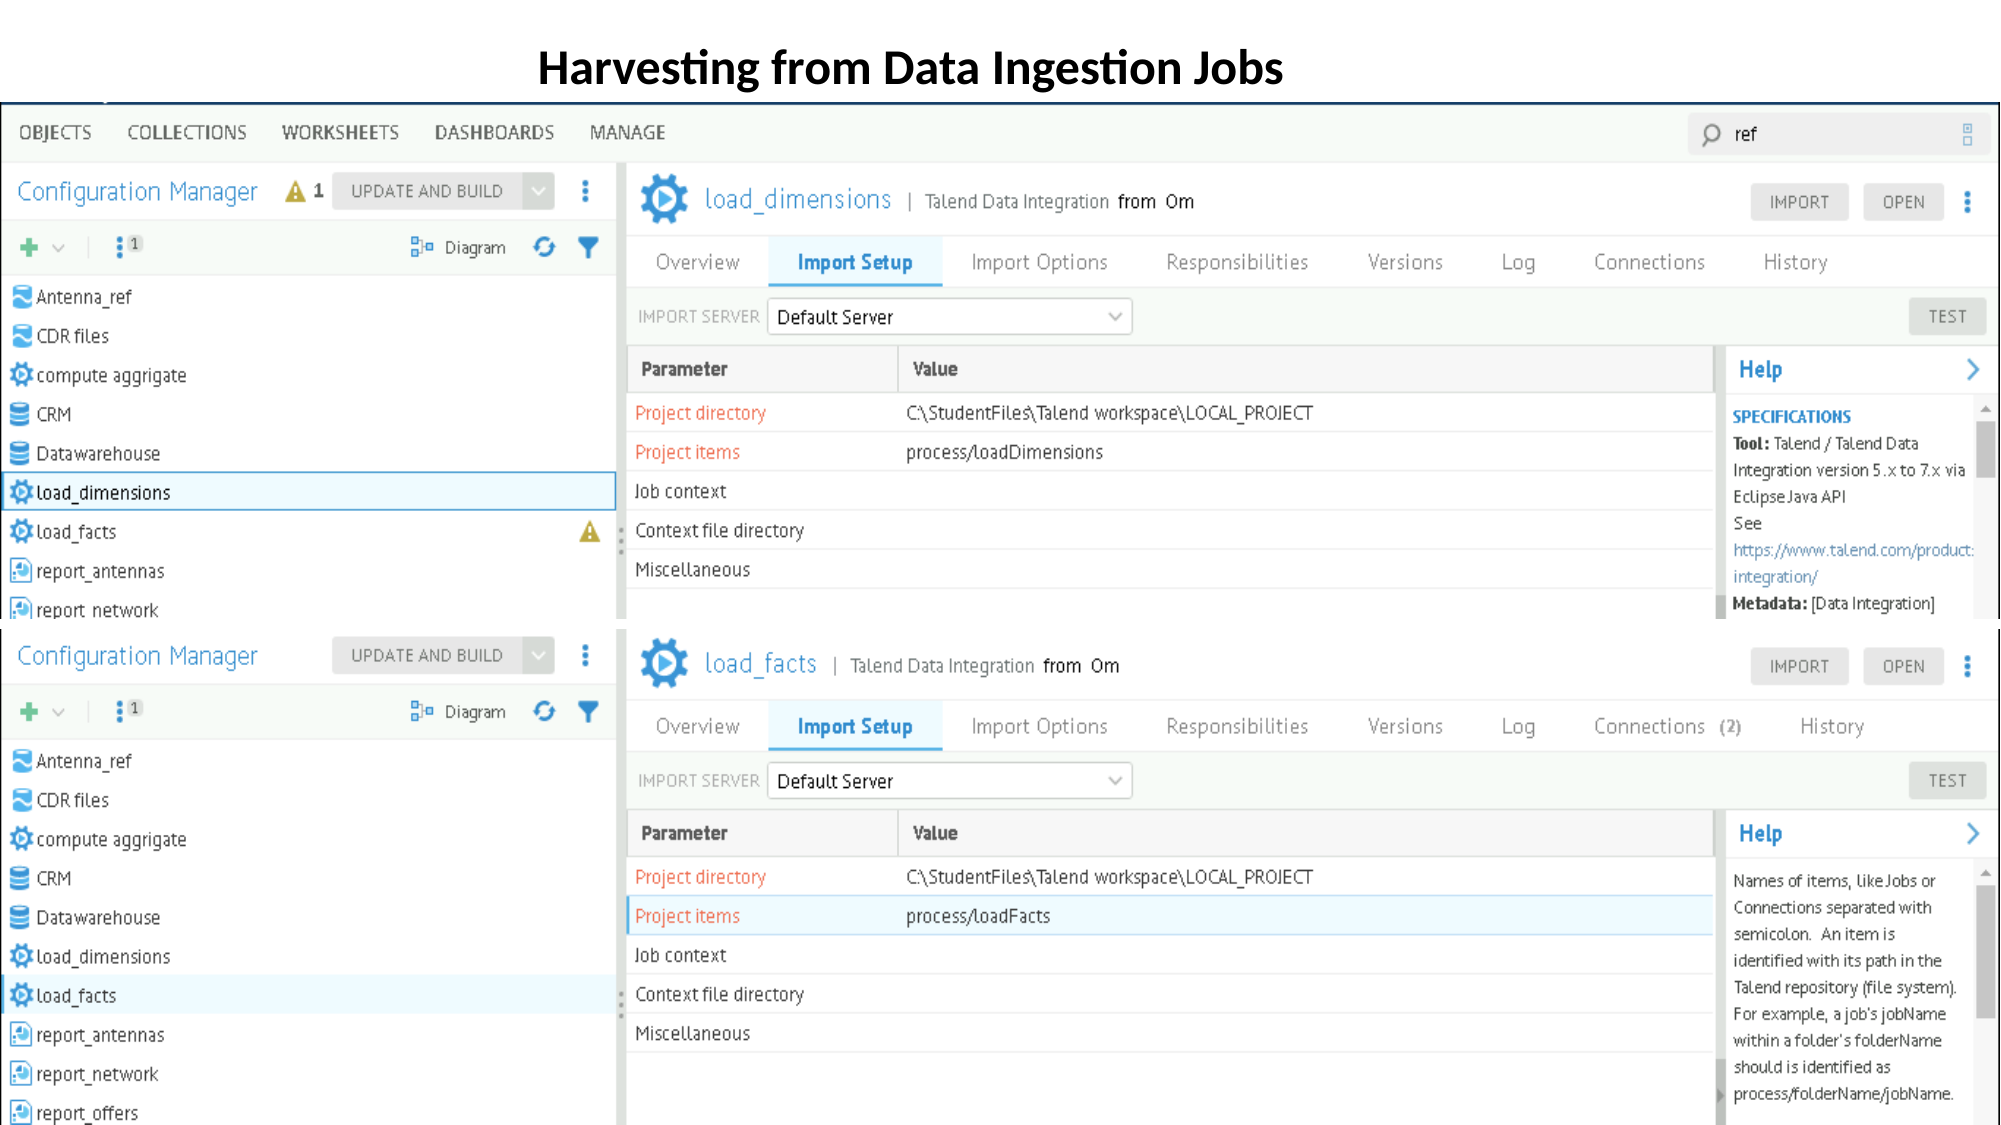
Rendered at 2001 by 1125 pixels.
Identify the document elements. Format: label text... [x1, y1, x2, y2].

picture [0, 102, 2000, 619]
text_box Harvesting from Data Ingestion Jobs [523, 27, 1300, 102]
picture [0, 629, 2000, 1125]
